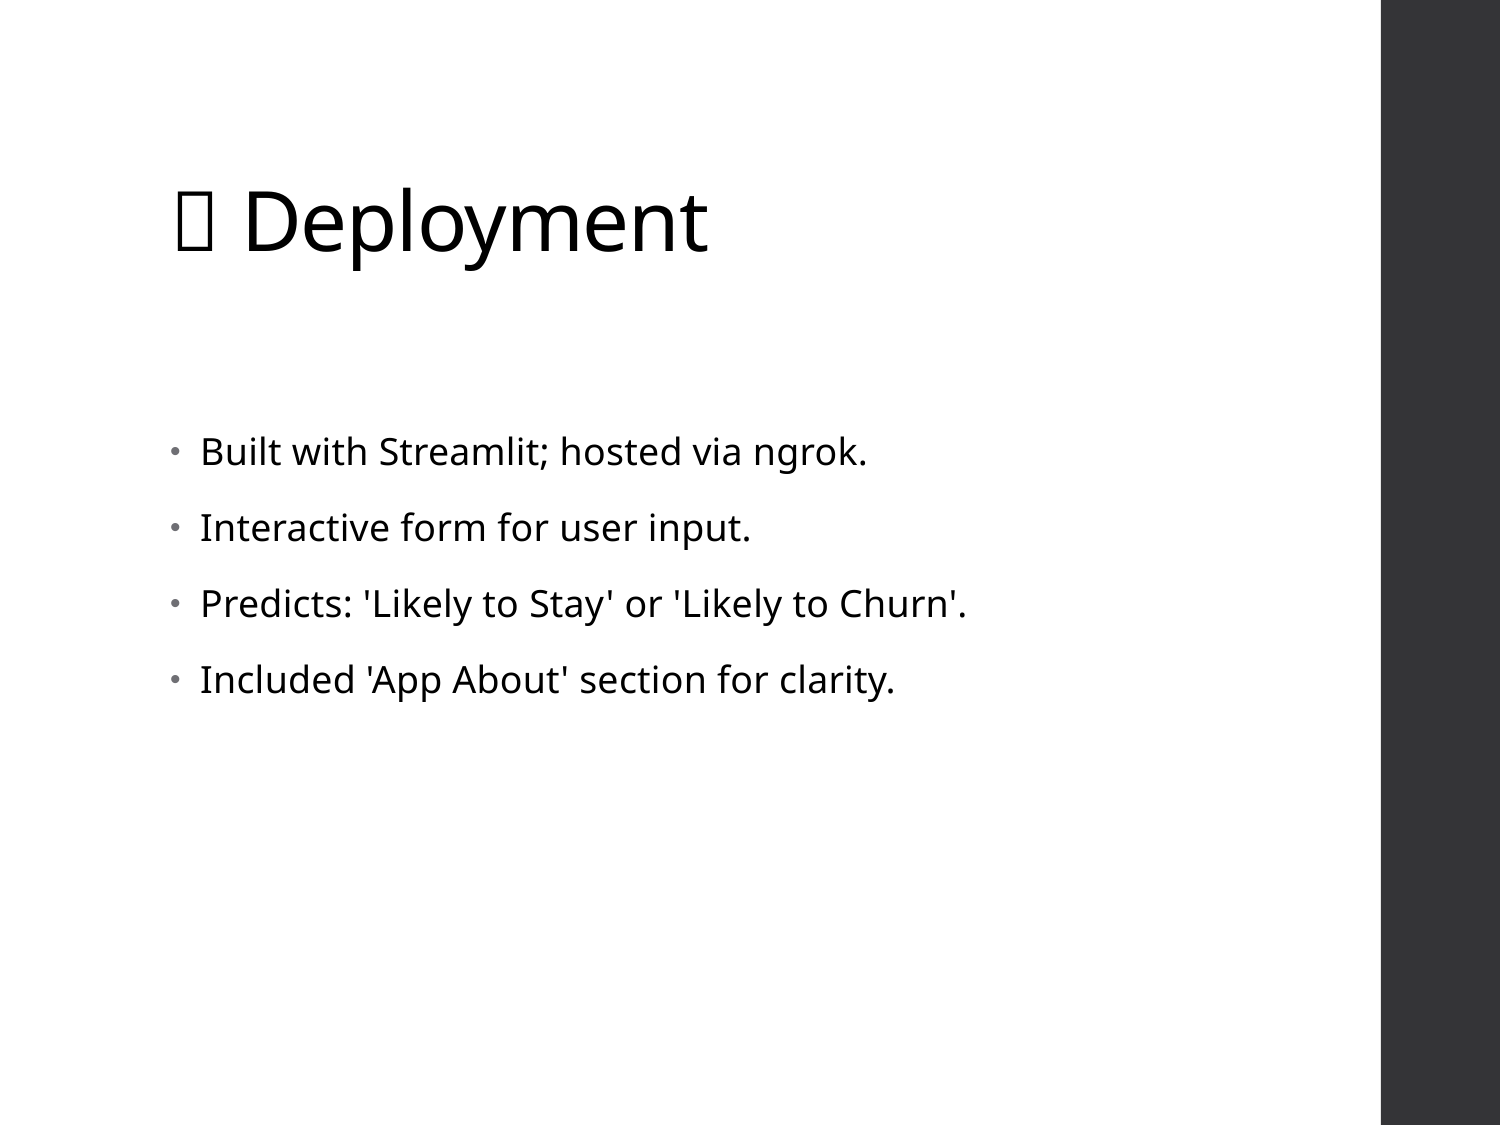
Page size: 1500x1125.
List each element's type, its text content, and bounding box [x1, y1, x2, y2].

list Built with Streamlit; hosted via ngrok. Interactive form for user input. Predicts: 'Likely to Stay' or 'Likely to Churn'. Included 'App About' section for clarity. [155, 423, 1213, 1014]
title 🚀 Deployment [155, 60, 1348, 278]
